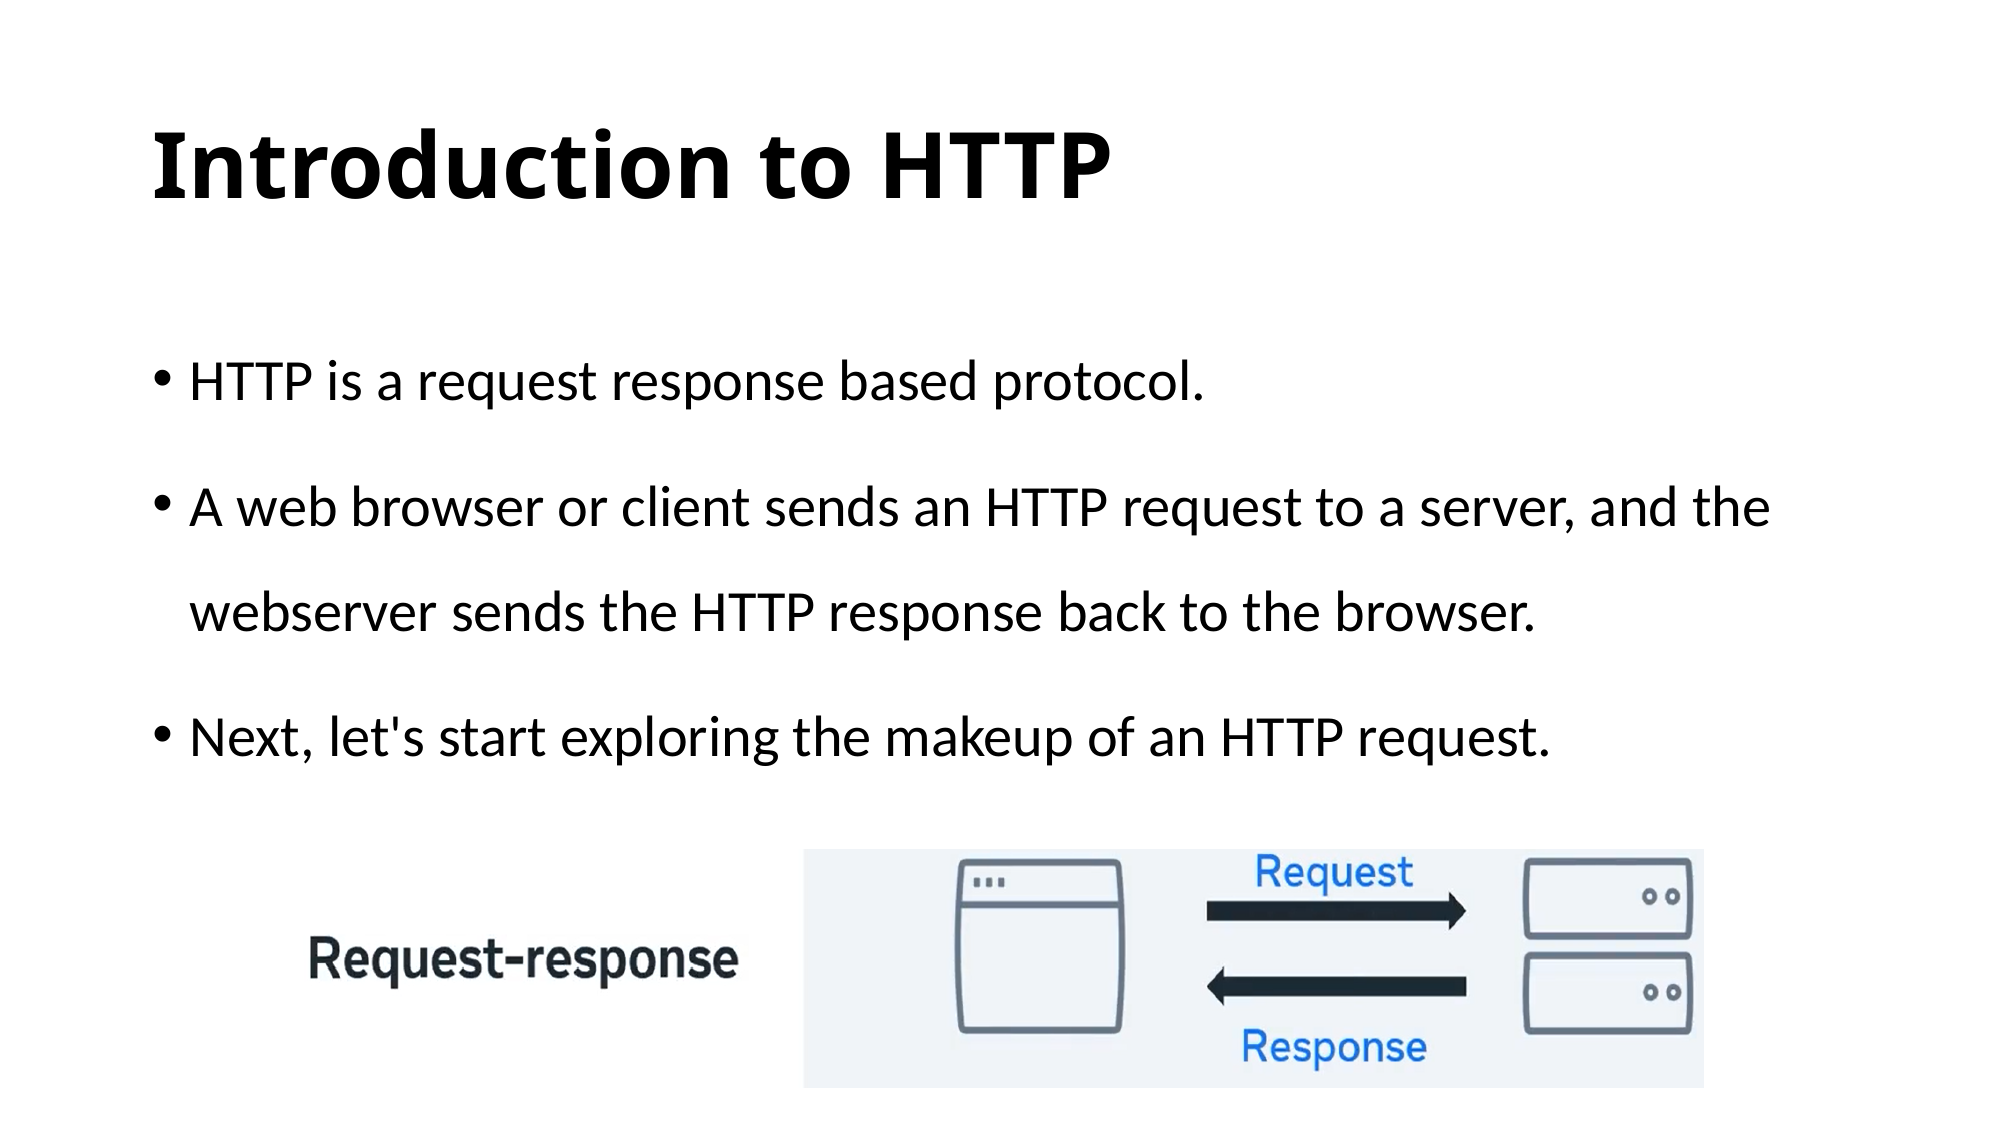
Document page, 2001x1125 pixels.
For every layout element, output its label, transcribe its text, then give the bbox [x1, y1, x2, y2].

picture [296, 849, 1704, 1088]
list HTTP is a request response based protocol. A web browser or client sends an HTTP request to a server, and the webserver sends the HTTP response back to the browser. Next, let's start exploring the makeup of an HTTP request. [137, 299, 1863, 1014]
title Introduction to HTTP [137, 59, 1863, 278]
